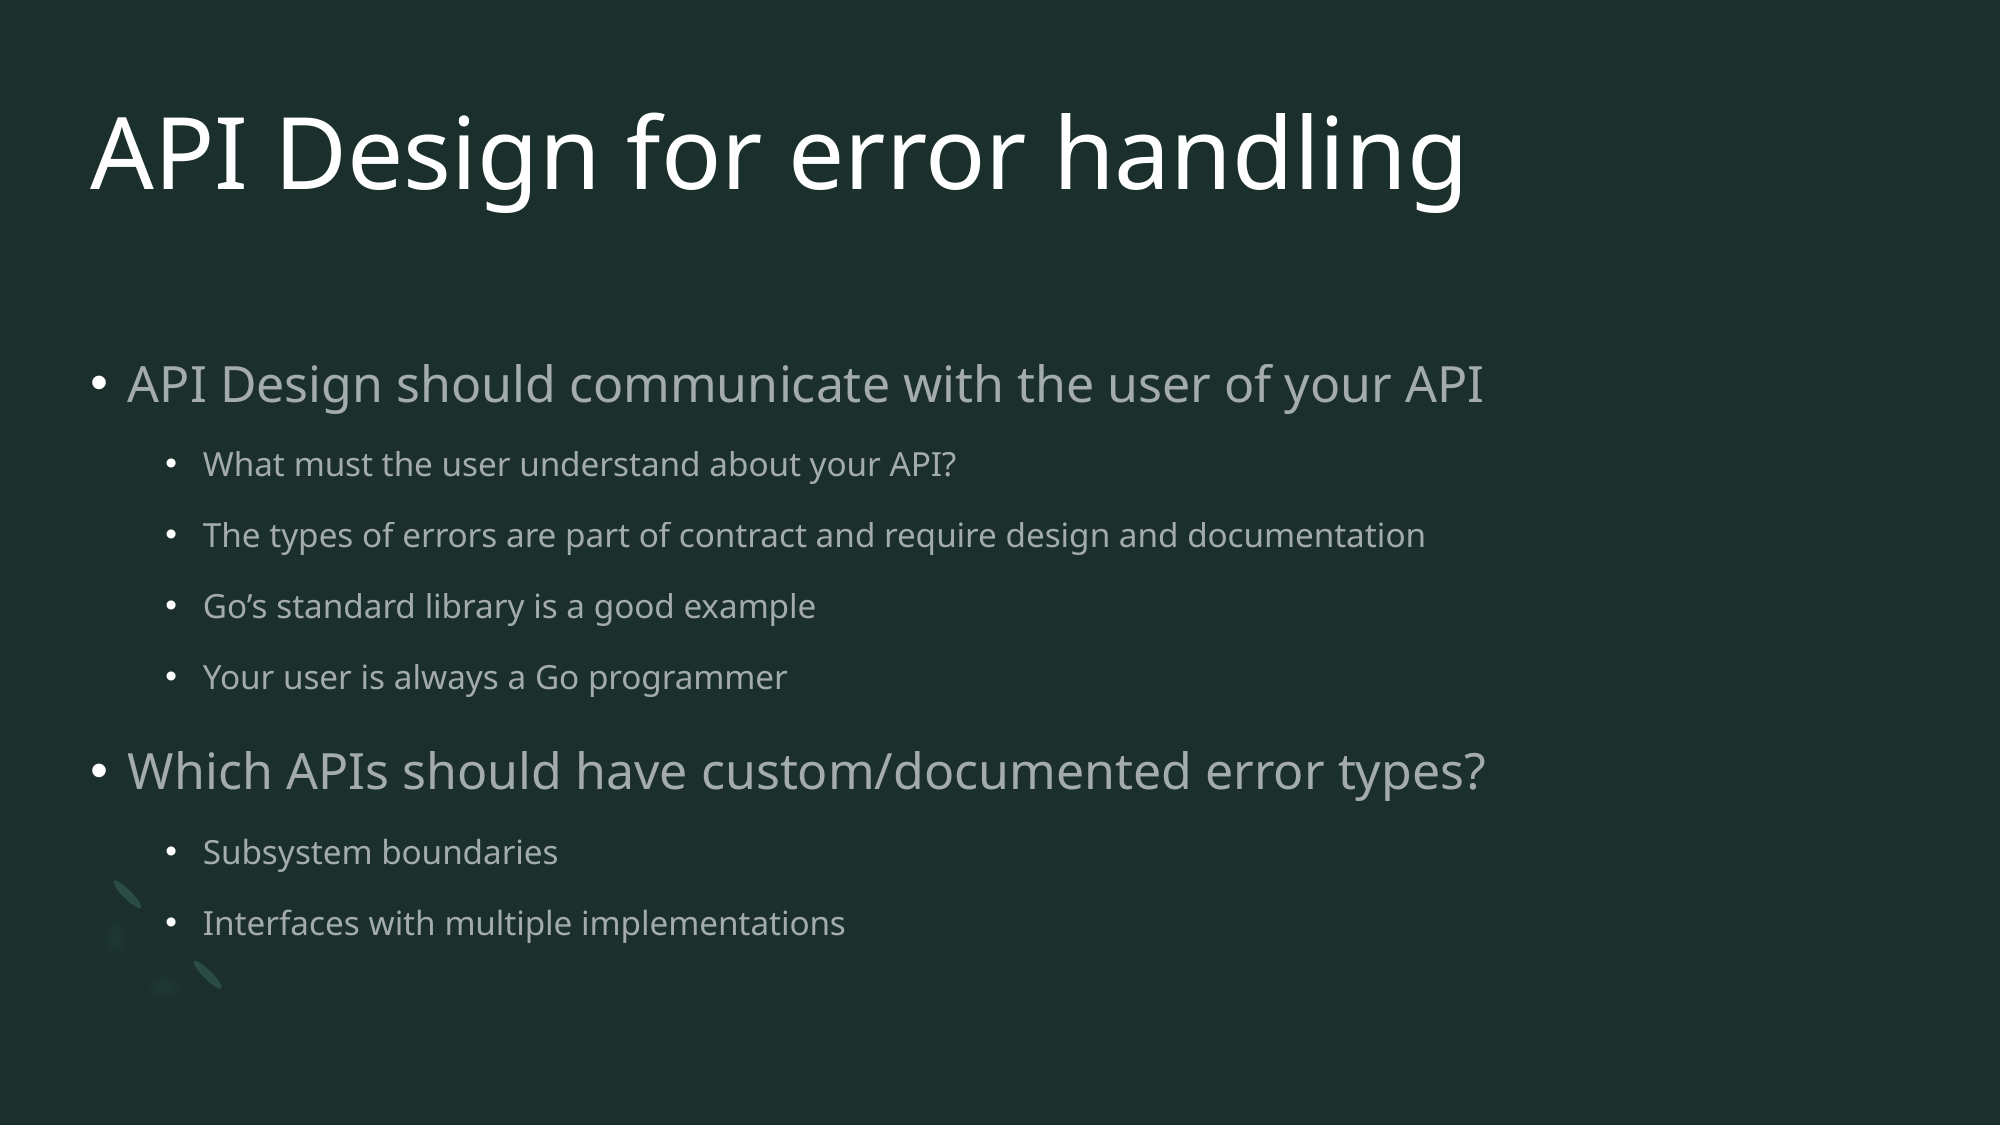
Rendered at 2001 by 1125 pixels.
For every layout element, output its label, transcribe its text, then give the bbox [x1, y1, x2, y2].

list API Design should communicate with the user of your API What must the user understand about your API? The types of errors are part of contract and require design and documentation Go’s standard library is a good example Your user is always a Go programmer Which APIs should have custom/documented error types? Subsystem boundaries Interfaces with multiple implementations [90, 346, 1910, 1000]
title API Design for error handling [90, 90, 1910, 309]
